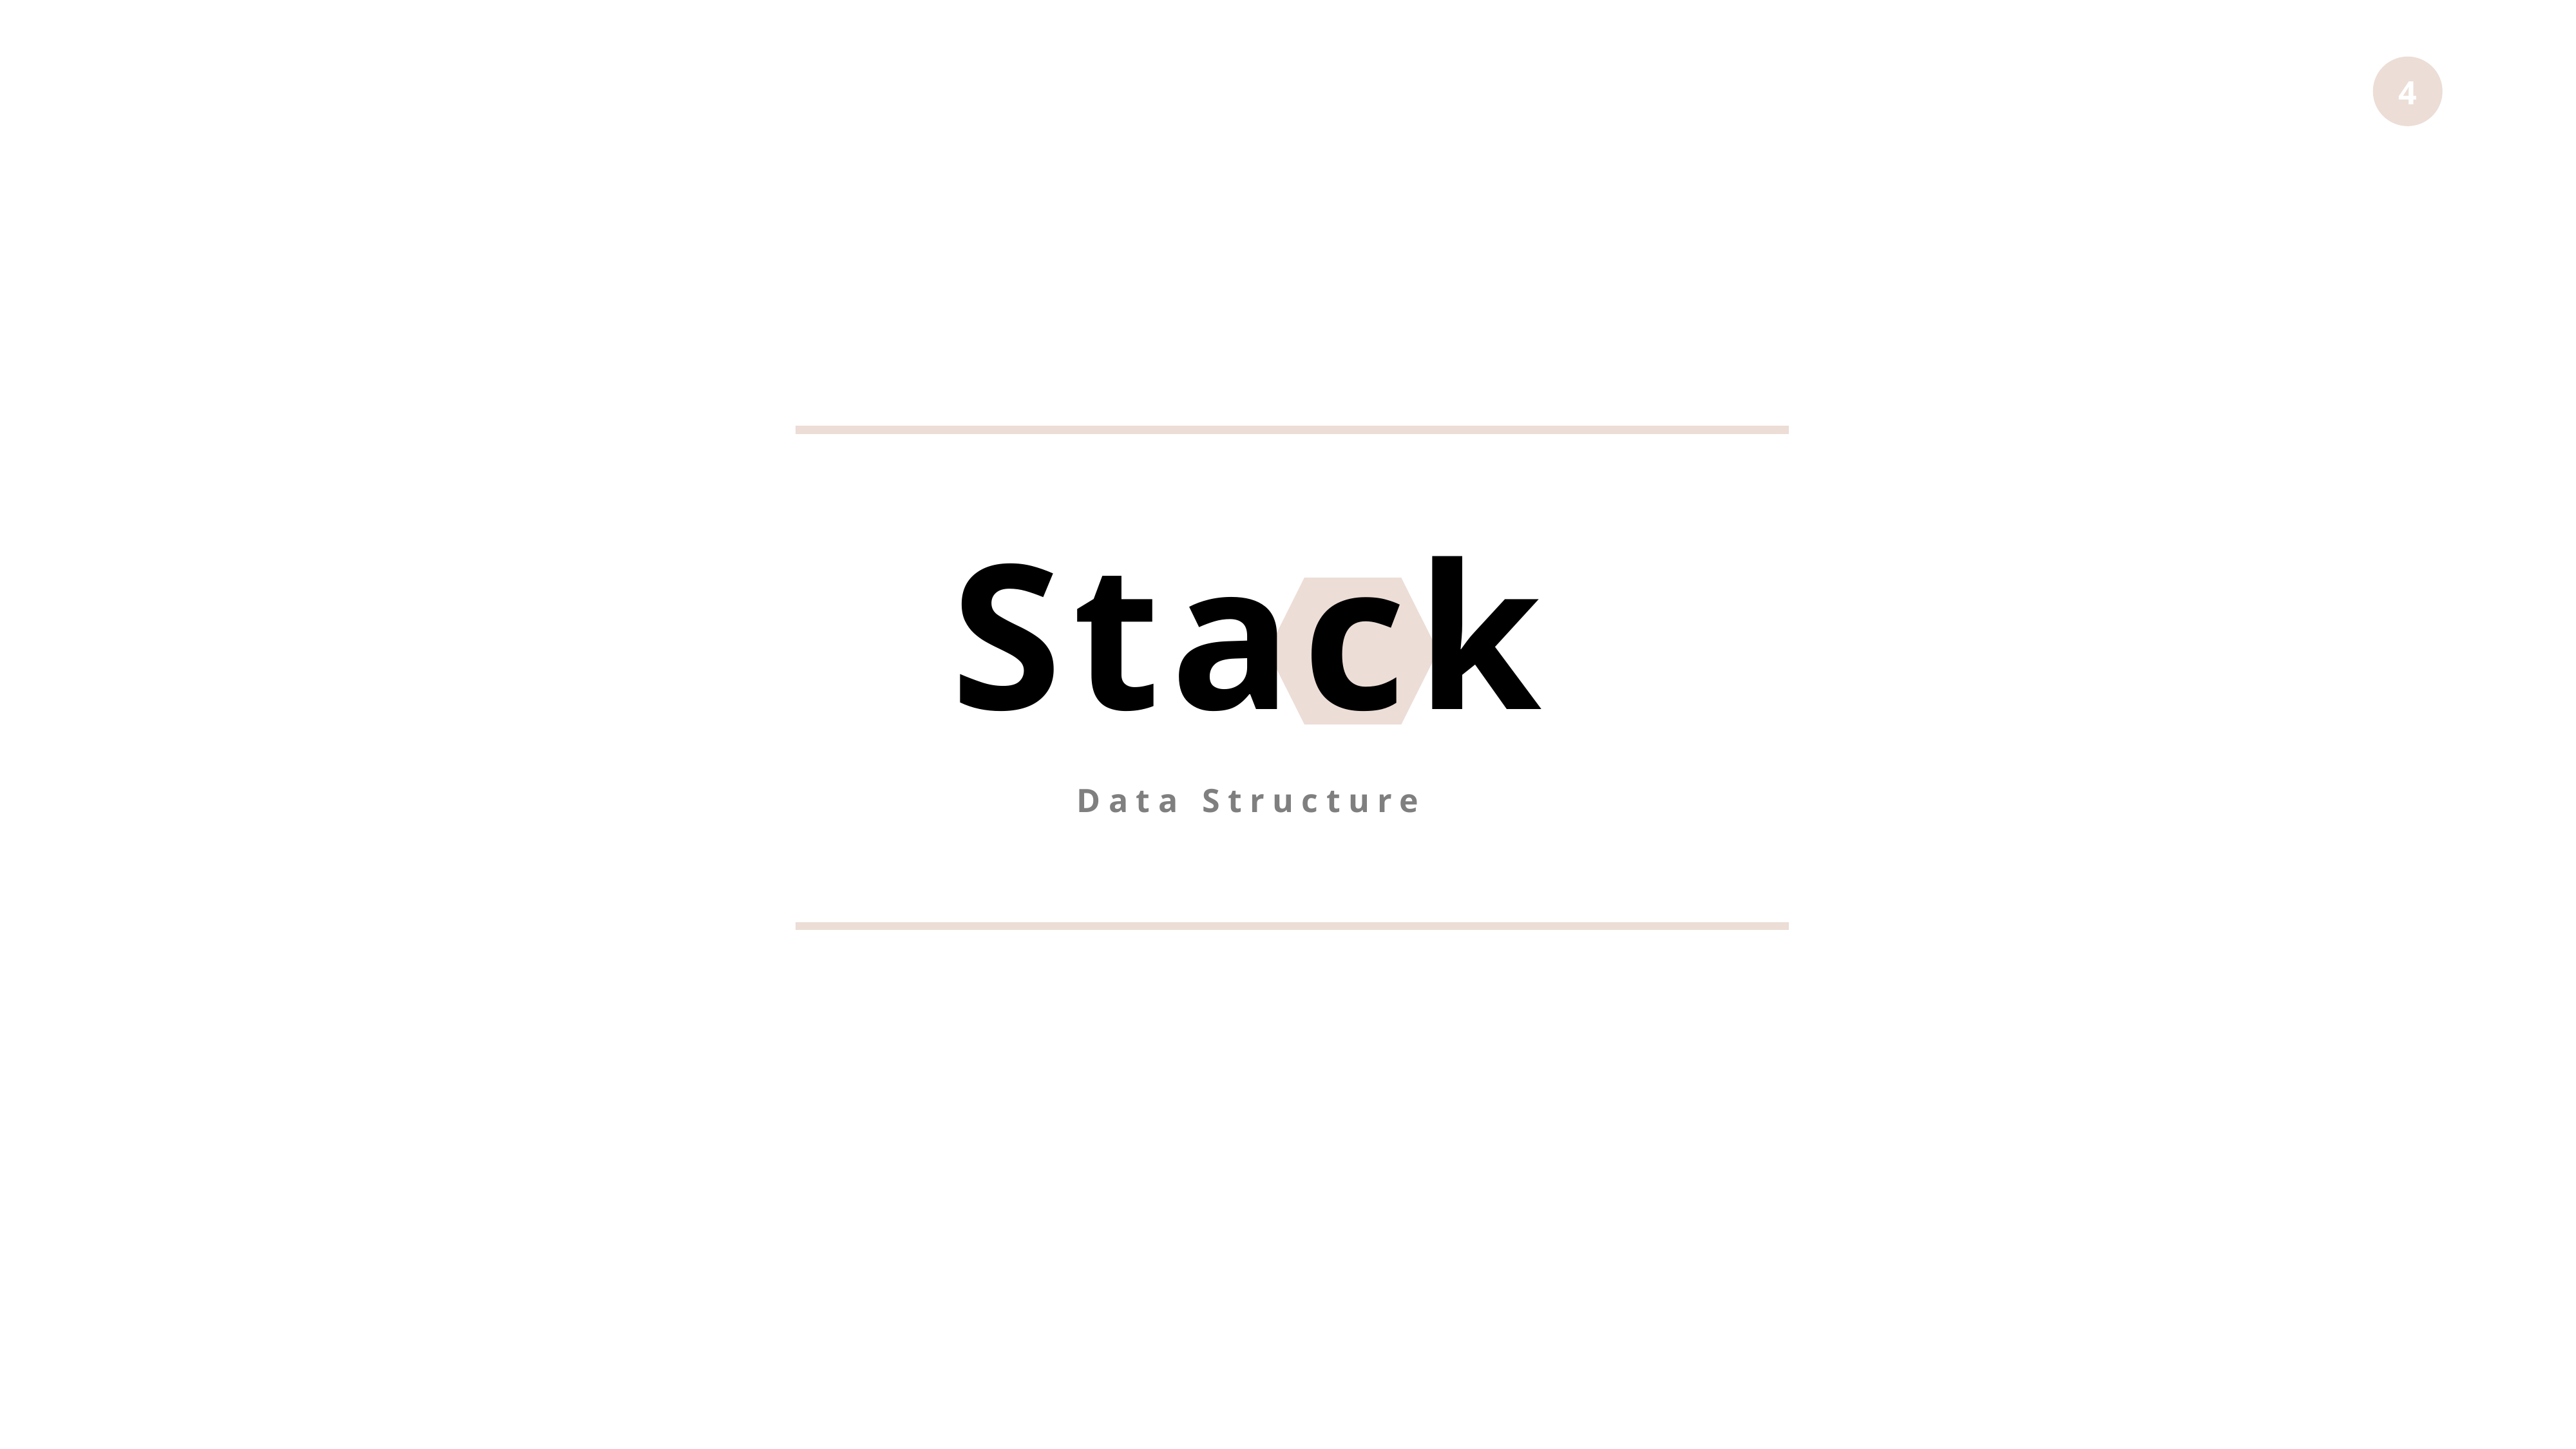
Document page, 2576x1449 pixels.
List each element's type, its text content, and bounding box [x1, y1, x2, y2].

text_box Stack [941, 503, 1552, 755]
text_box Data Structure [1067, 775, 1429, 824]
